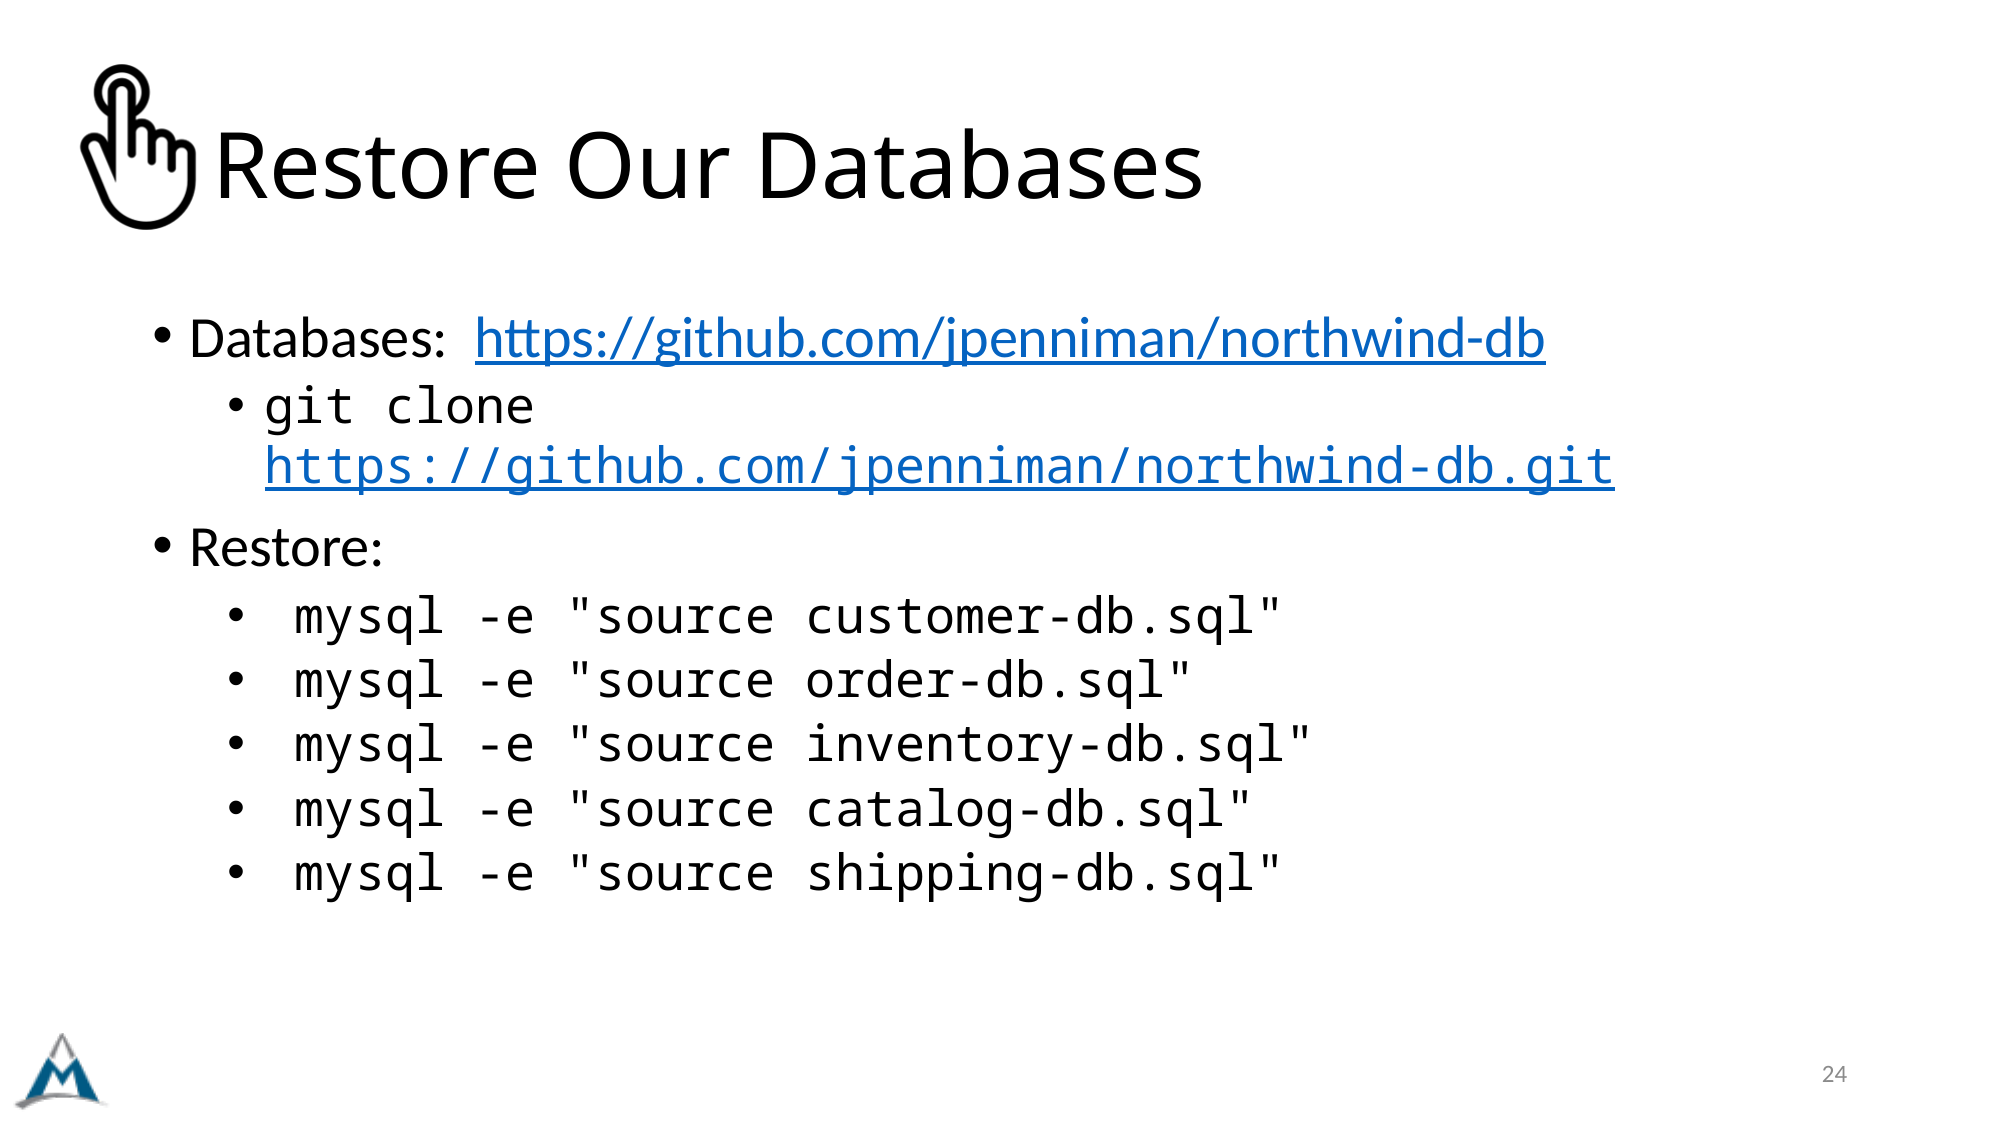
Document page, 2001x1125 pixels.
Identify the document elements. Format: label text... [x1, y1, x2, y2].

slide_number 24 [1412, 1042, 1863, 1103]
title Restore Our Databases [197, 59, 1863, 278]
list Databases: https://github.com/jpenniman/northwind-db git clone https://github.com/jpenniman/northwind-db.git Restore: mysql -e "source customer-db.sql" mysql -e "source order-db.sql" mysql -e "source inventory-db.sql" mysql -e "source catalog-db.sql" mysql -e "source shipping-db.sql" [137, 299, 1863, 1014]
picture [12, 1033, 112, 1112]
picture [49, 59, 226, 235]
